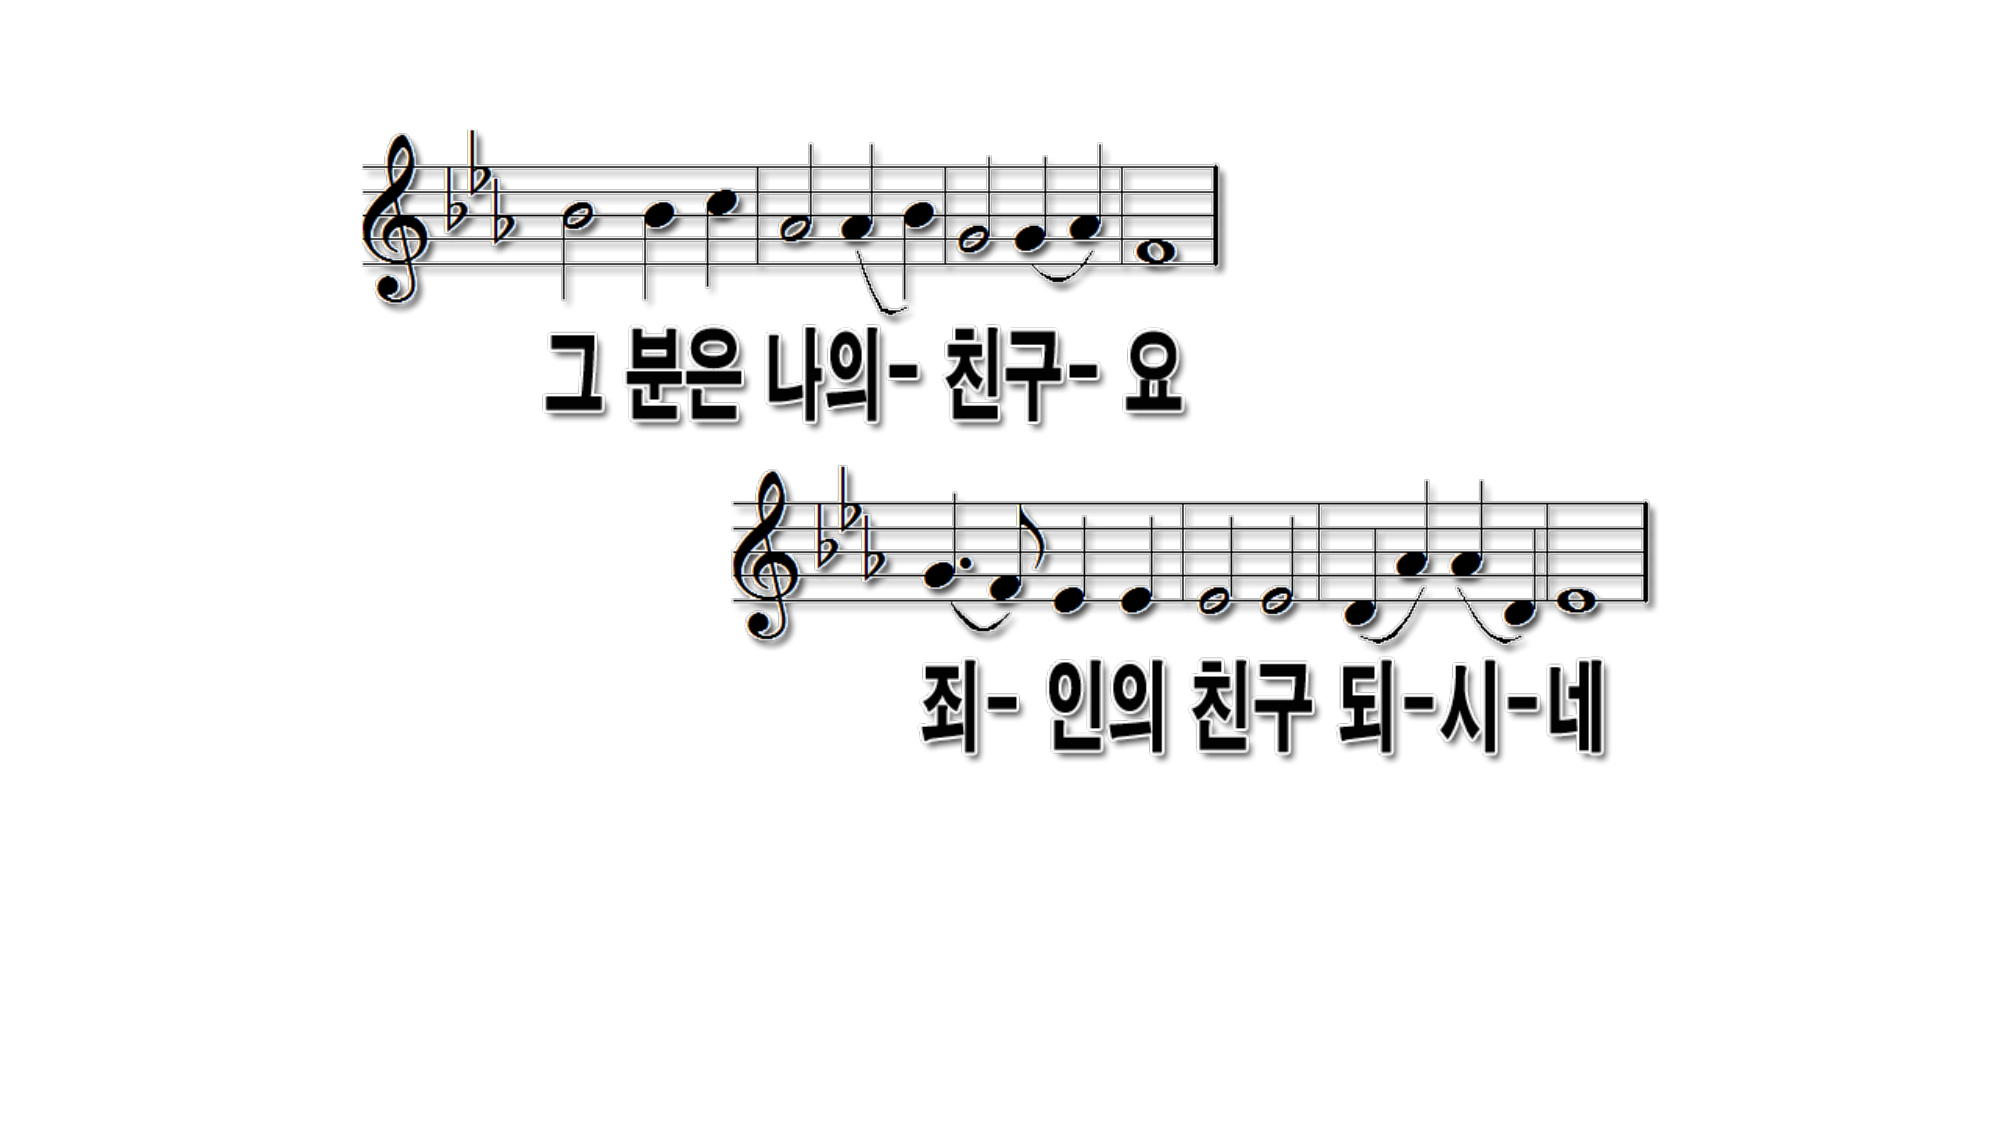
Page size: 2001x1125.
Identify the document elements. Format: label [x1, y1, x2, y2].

picture [249, 0, 1750, 835]
